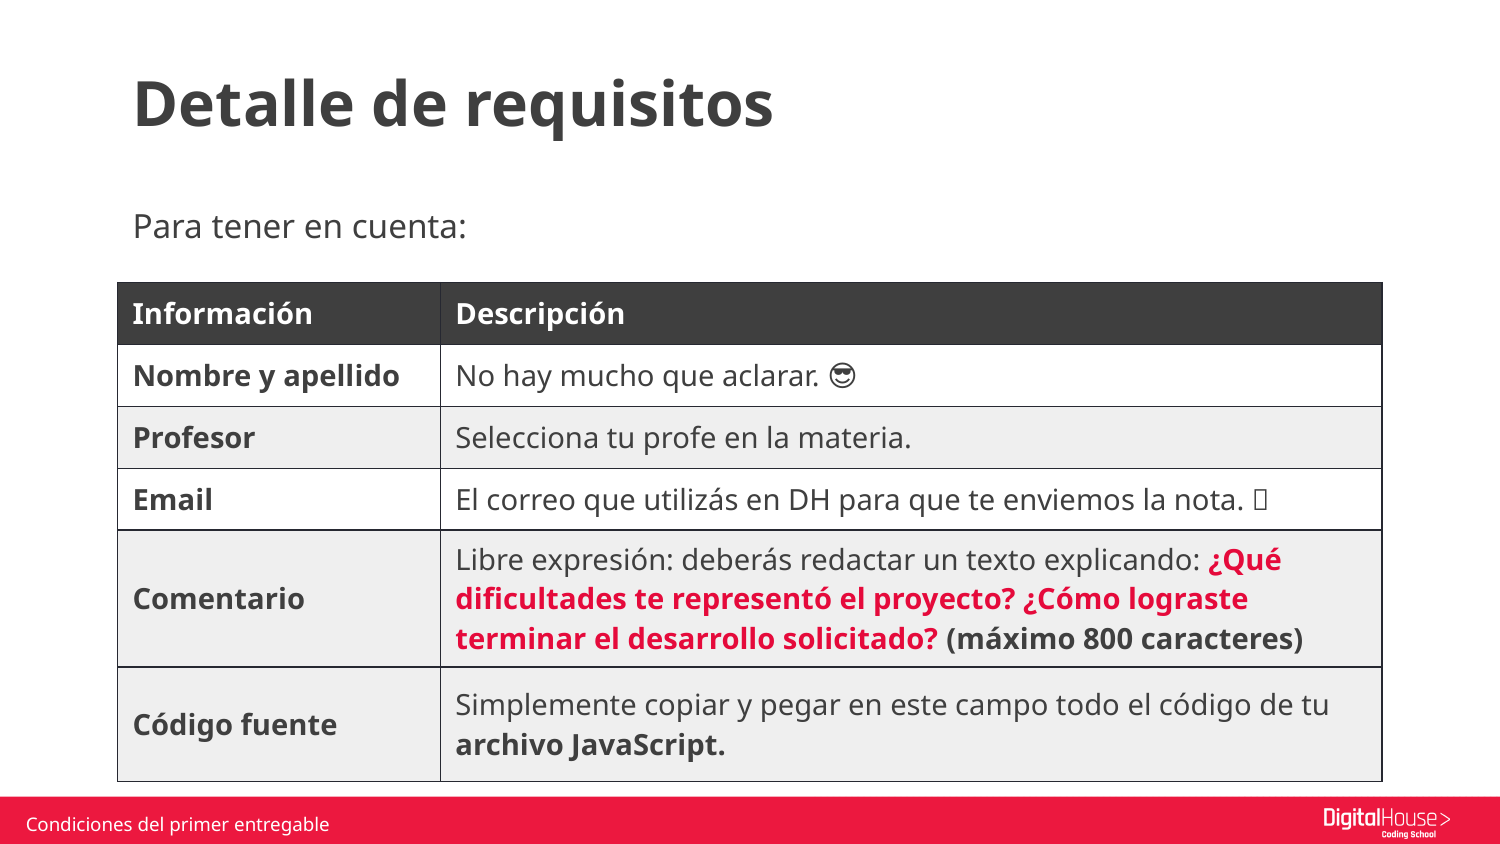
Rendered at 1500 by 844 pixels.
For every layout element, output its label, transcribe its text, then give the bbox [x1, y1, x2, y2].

table_cell Nombre y apellido [118, 345, 440, 406]
table_cell Libre expresión: deberás redactar un texto explicando: ¿Qué dificultades te representó el proyecto? ¿Cómo lograste terminar el desarrollo solicitado? (máximo 800 caracteres) [441, 531, 1381, 666]
table_header Información [118, 283, 440, 344]
text_box Para tener en cuenta: [117, 190, 1383, 265]
picture [1324, 808, 1450, 839]
table_cell Profesor [118, 407, 440, 468]
table_cell Código fuente [118, 668, 440, 781]
table_header Descripción [441, 283, 1381, 344]
table_cell Selecciona tu profe en la materia. 👨‍🏫 [441, 407, 1381, 468]
table_cell Simplemente copiar y pegar en este campo todo el código de tu archivo JavaScript. [441, 668, 1381, 781]
table_cell El correo que utilizás en DH para que te enviemos la nota. 📩 [441, 469, 1381, 529]
table_cell No hay mucho que aclarar. 😎 [441, 345, 1381, 406]
table_cell Comentario [118, 531, 440, 666]
text_box Detalle de requisitos [117, 52, 1383, 156]
table_cell Email [118, 469, 440, 529]
